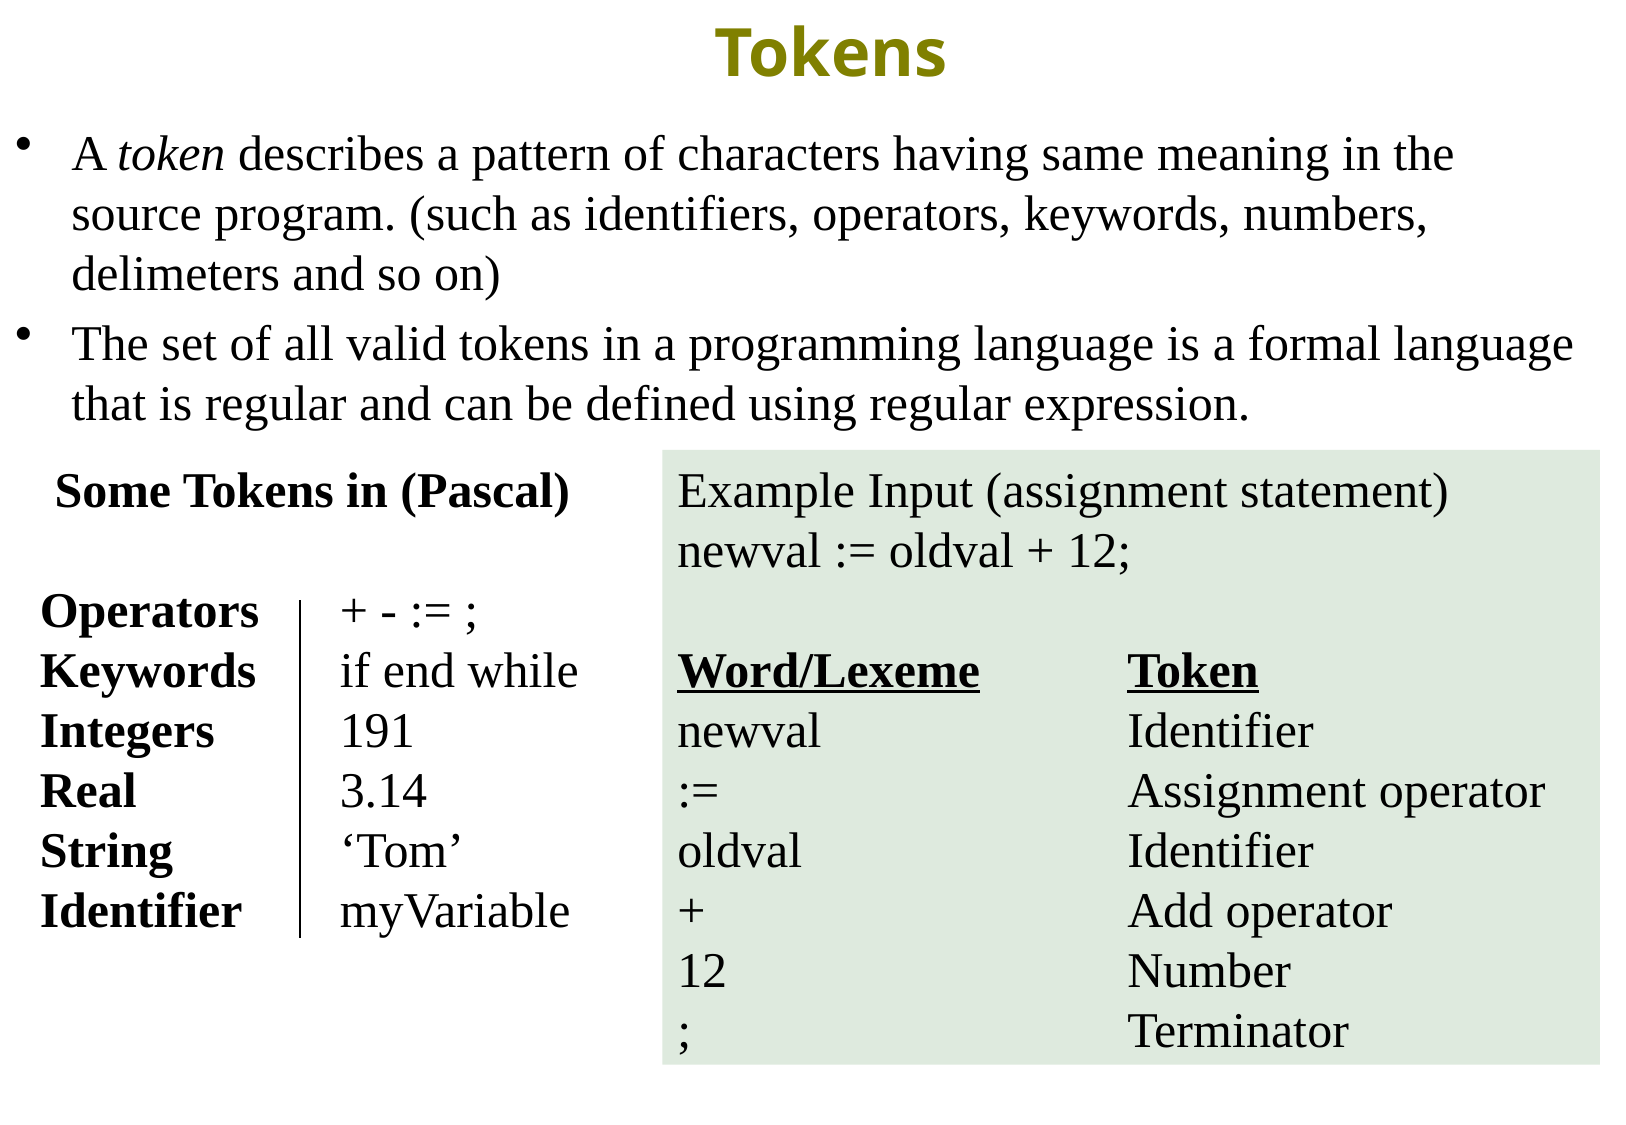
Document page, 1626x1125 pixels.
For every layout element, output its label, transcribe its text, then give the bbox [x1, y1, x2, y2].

text_box Some Tokens in (Pascal) Operators + - := ; Keywords if end while Integers 191 Real 3.14 String ‘Tom’ Identifier myVariable [24, 449, 600, 1005]
list A token describes a pattern of characters having same meaning in the source program. (such as identifiers, operators, keywords, numbers, delimeters and so on) The set of all valid tokens in a programming language is a formal language that is regular and can be defined using regular expression. [0, 112, 1600, 338]
text_box Example Input (assignment statement) newval := oldval + 12; Word/Lexeme Token newval Identifier := Assignment operator oldval Identifier + Add operator 12 Number ; Terminator [662, 449, 1600, 1065]
title Tokens [62, 0, 1600, 100]
